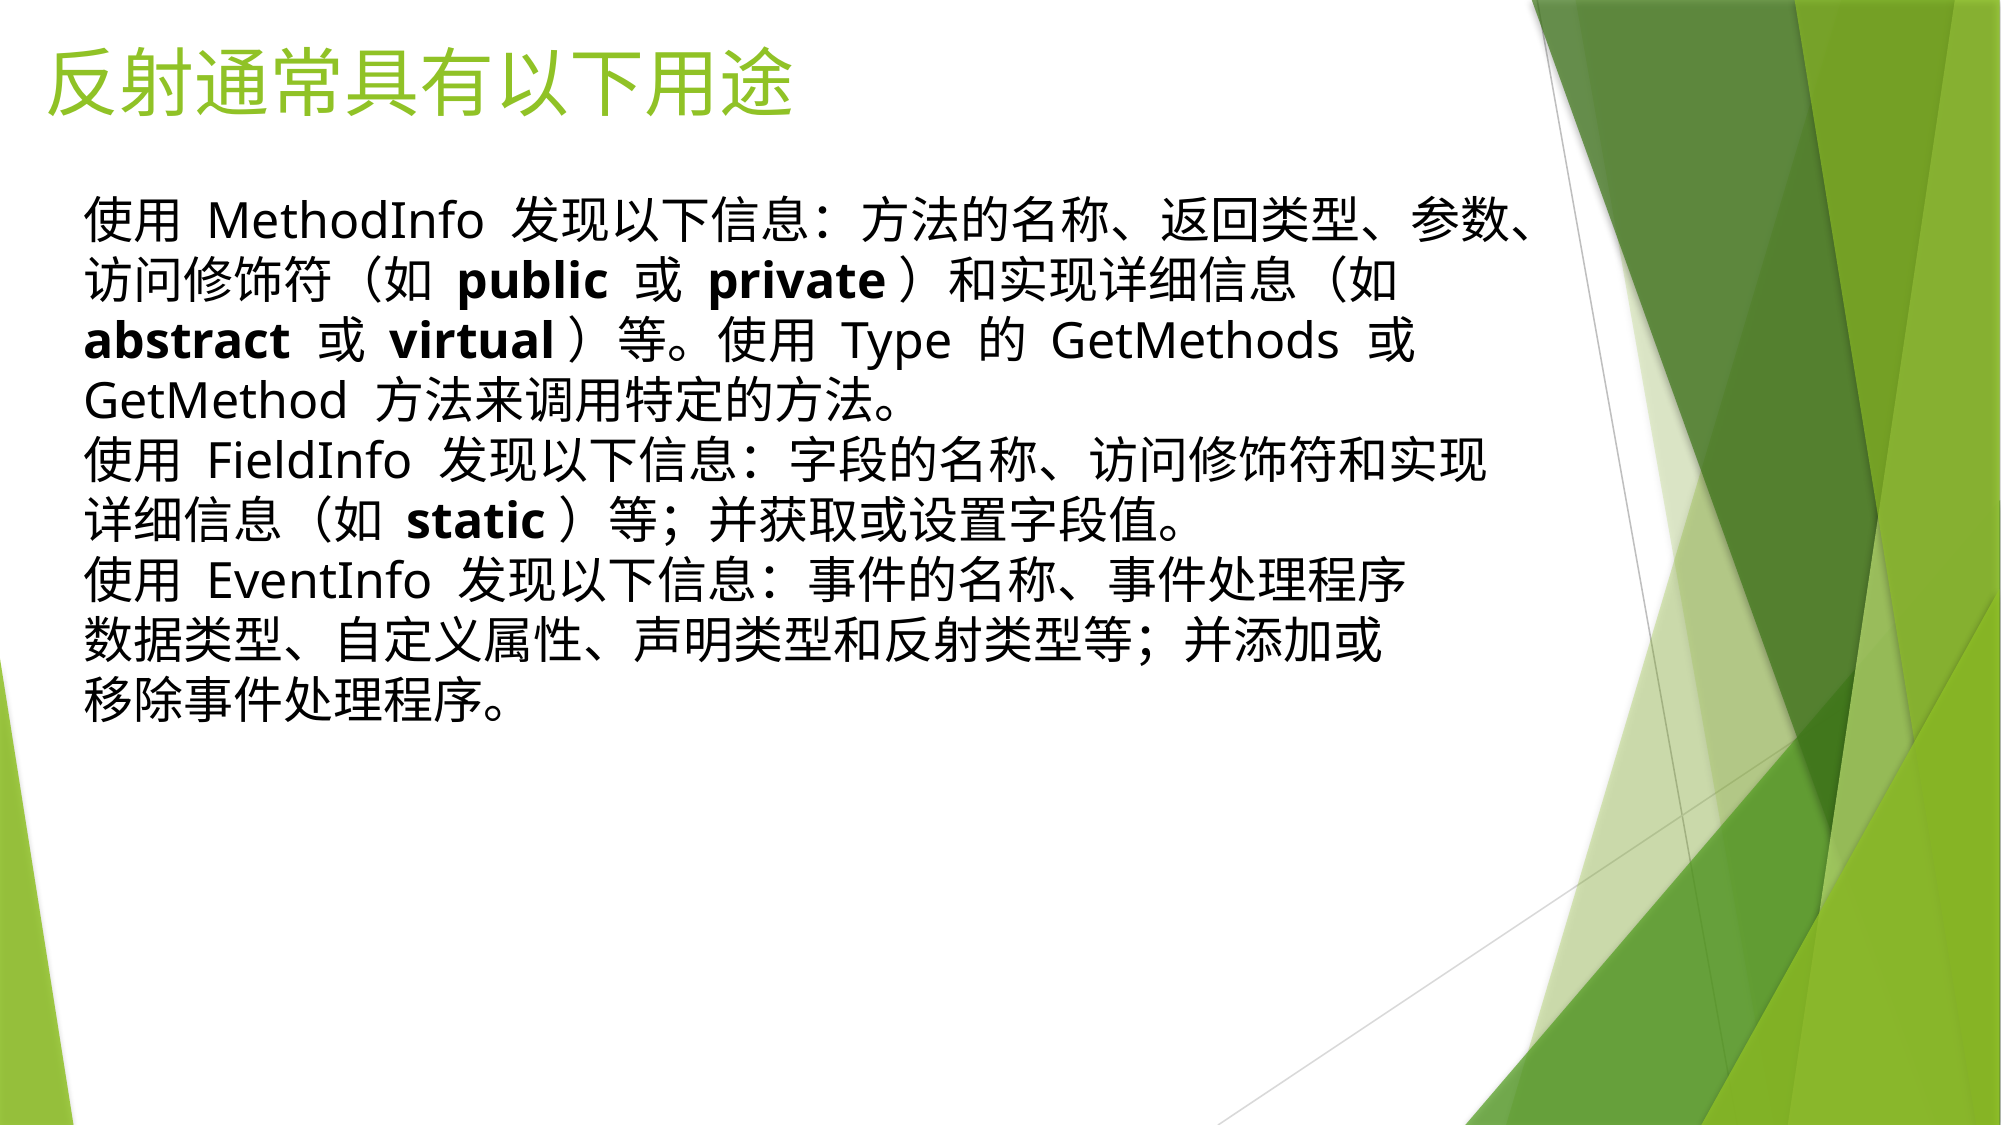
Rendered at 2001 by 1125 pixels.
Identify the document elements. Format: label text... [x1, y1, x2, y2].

title 反射通常具有以下用途 [29, 28, 899, 143]
text_box 使用 MethodInfo 发现以下信息：方法的名称、返回类型、参数、 访问修饰符（如 public 或 private）和实现详细信息（如 abstract 或 virtual）等。使用 Type 的 GetMethods 或 GetMethod 方法来调用特定的方法。 使用 FieldInfo 发现以下信息：字段的名称、访问修饰符和实现 详细信息（如 static）等；并获取或设置字段值。 使用 EventInfo 发现以下信息：事件的名称、事件处理程序 数据类型、自定义属性、声明类型和反射类型等；并添加或 移除事件处理程序。 [68, 180, 1576, 736]
